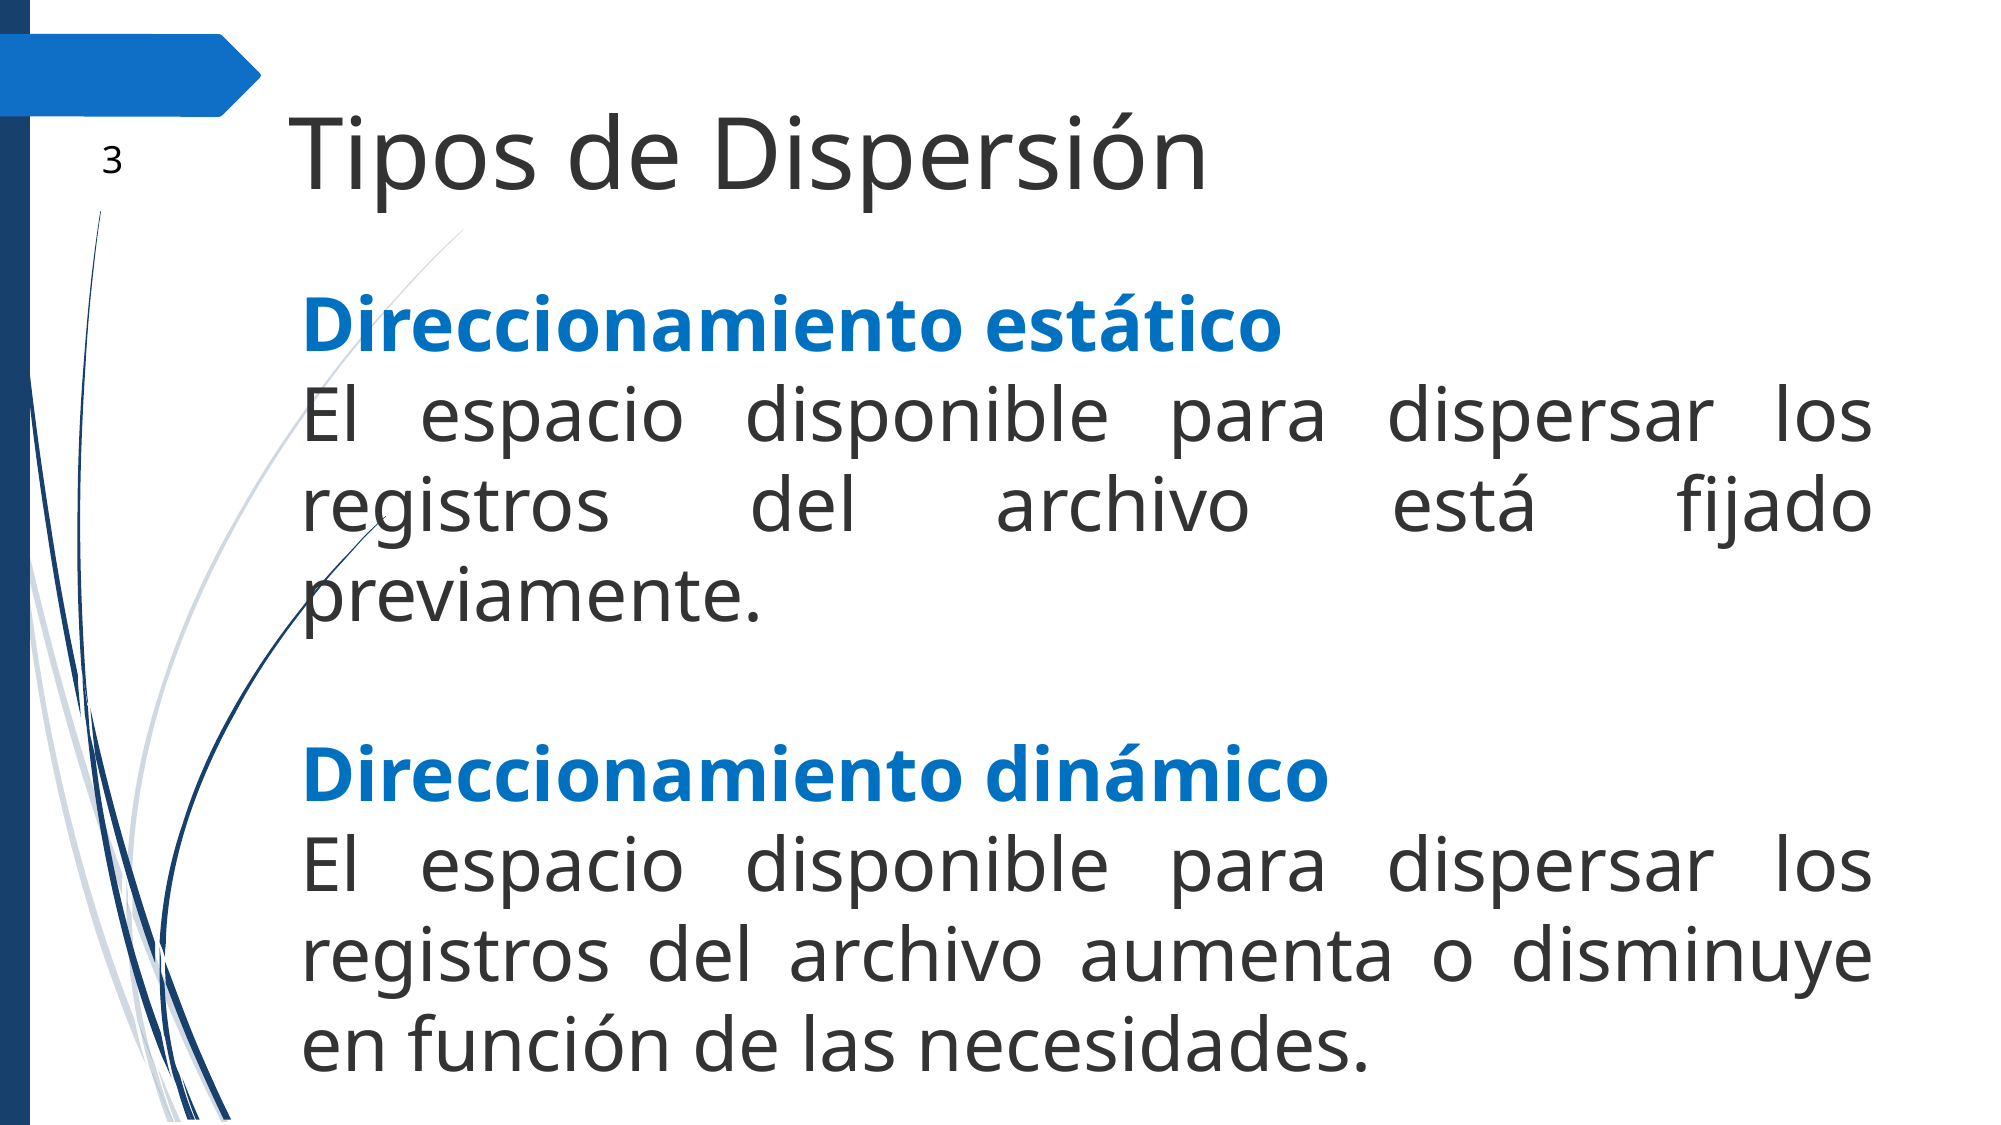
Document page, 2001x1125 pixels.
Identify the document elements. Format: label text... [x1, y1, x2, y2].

text_box <número> [87, 129, 215, 189]
text_box Tipos de Dispersión [273, 81, 1736, 230]
text_box Direccionamiento estático El espacio disponible para dispersar los registros del archivo está fijado previamente. Direccionamiento dinámico El espacio disponible para dispersar los registros del archivo aumenta o disminuye en función de las necesidades. [285, 269, 1891, 1032]
text_box [271, 263, 1888, 496]
